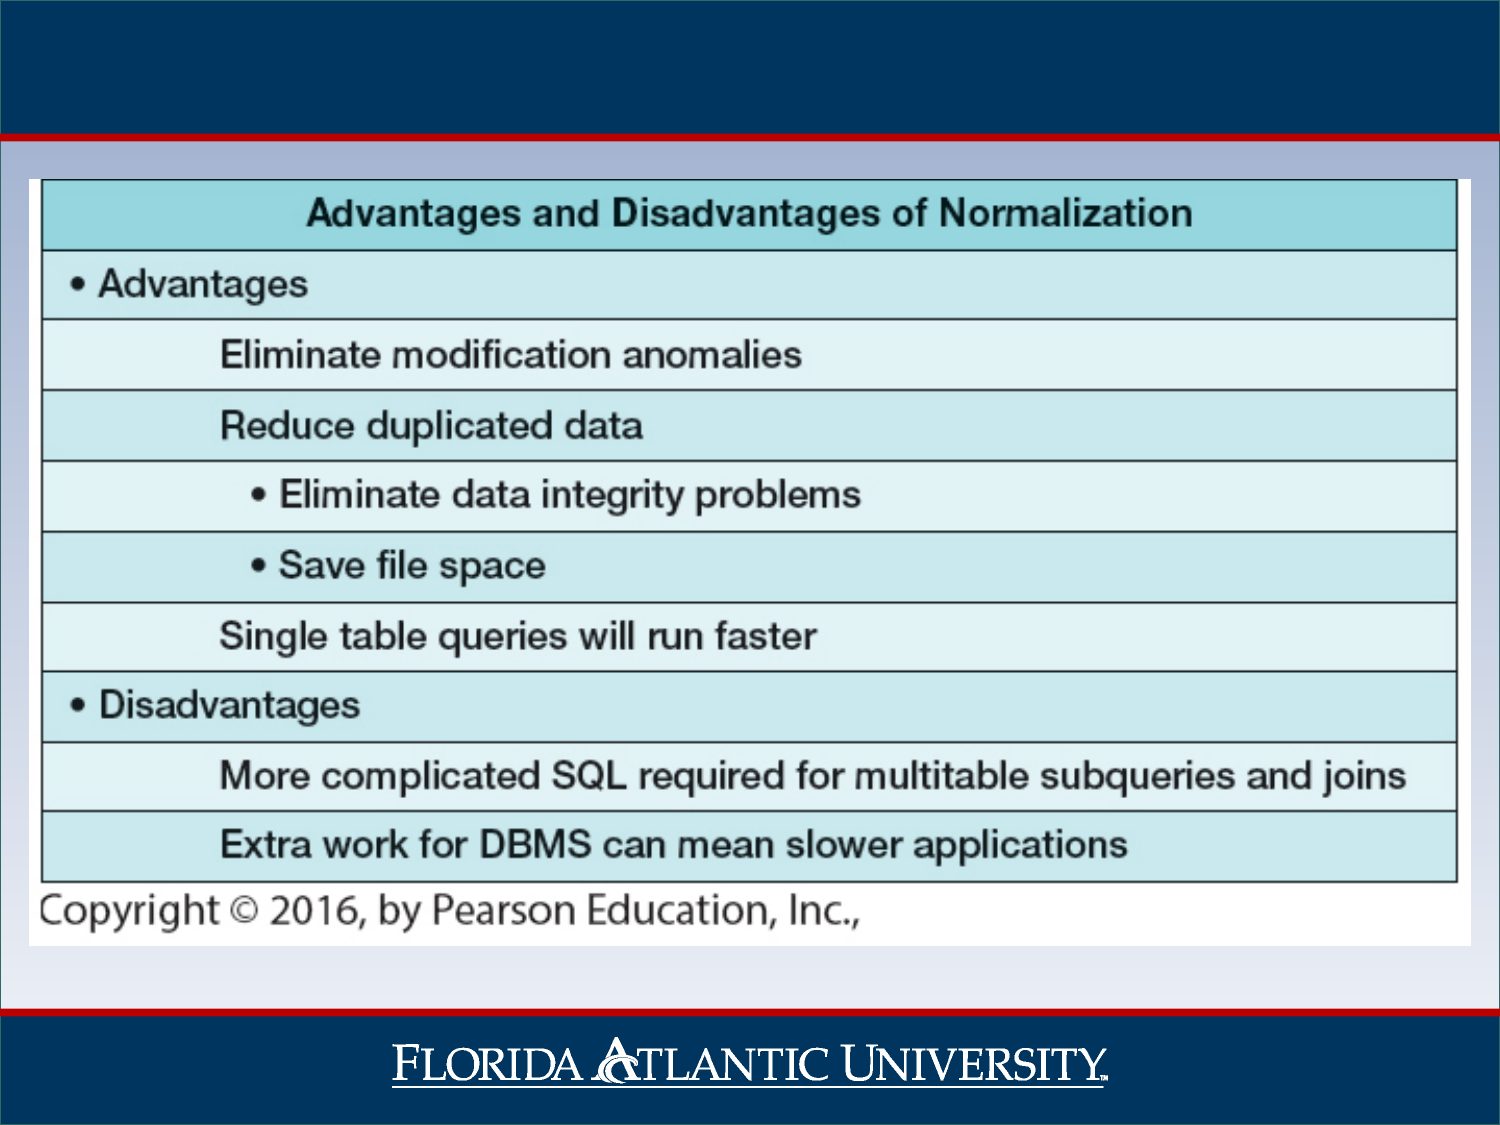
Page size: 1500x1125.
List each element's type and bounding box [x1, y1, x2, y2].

picture [29, 179, 1471, 946]
picture [392, 1037, 1108, 1088]
